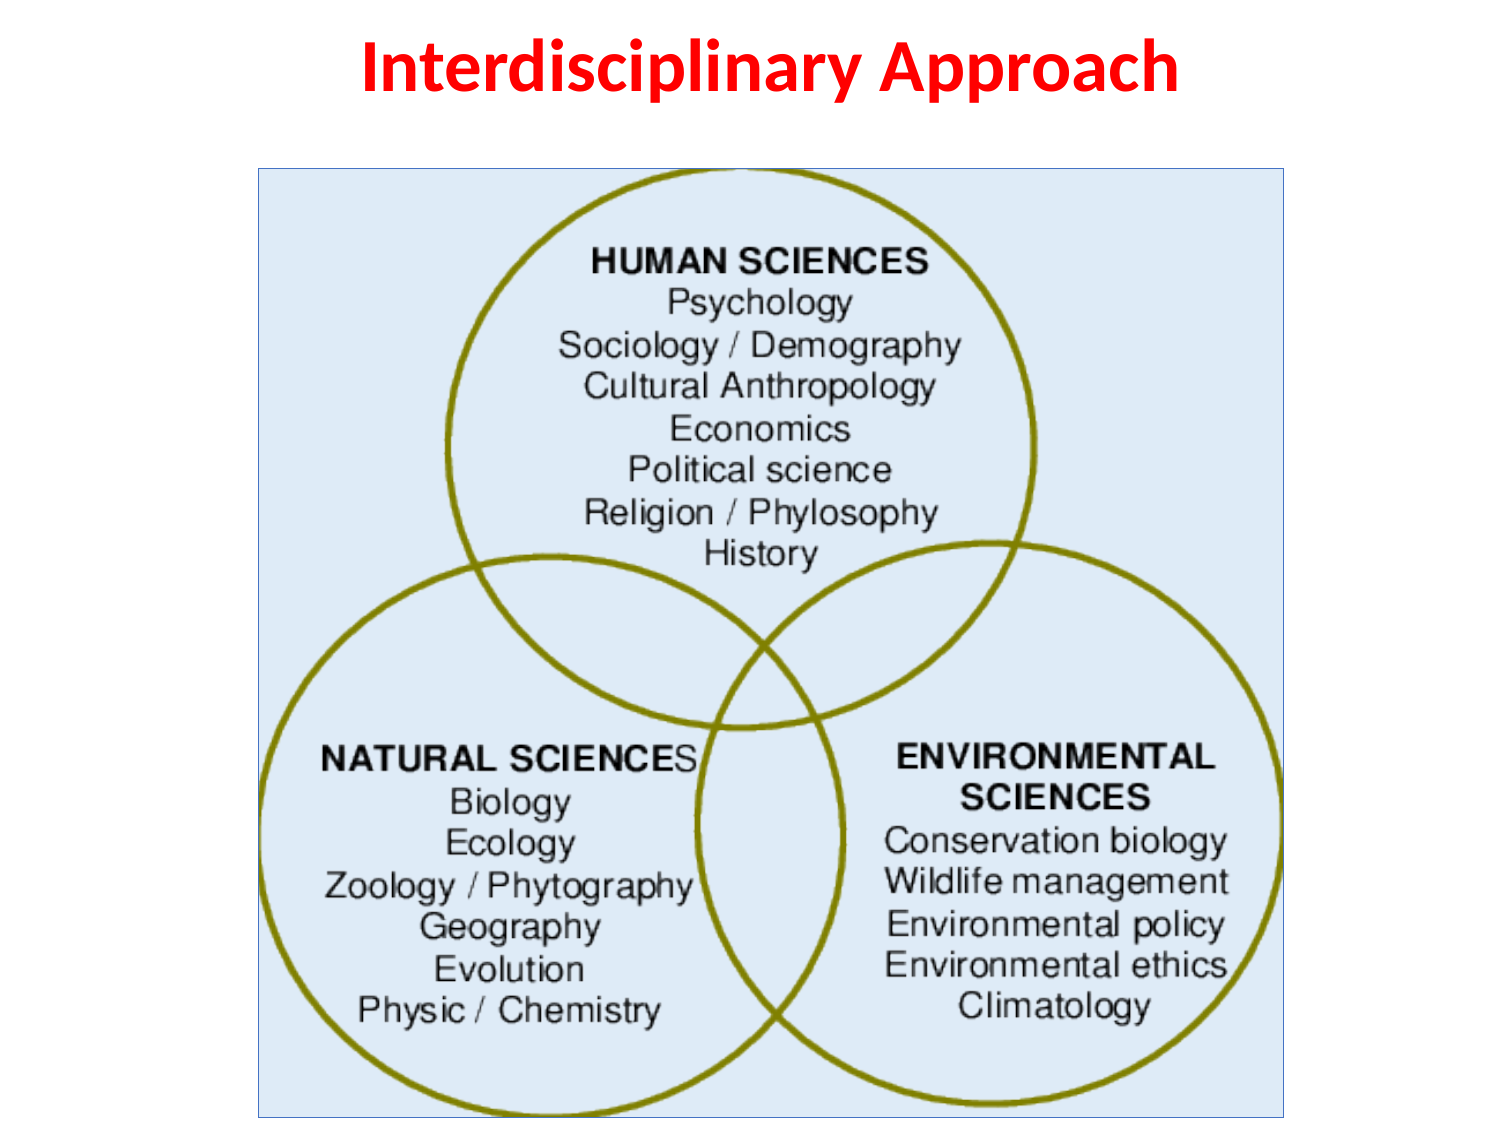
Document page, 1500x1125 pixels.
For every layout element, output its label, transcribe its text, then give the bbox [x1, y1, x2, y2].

text_box Interdisciplinary Approach [258, 9, 1284, 115]
picture [258, 168, 1284, 1118]
